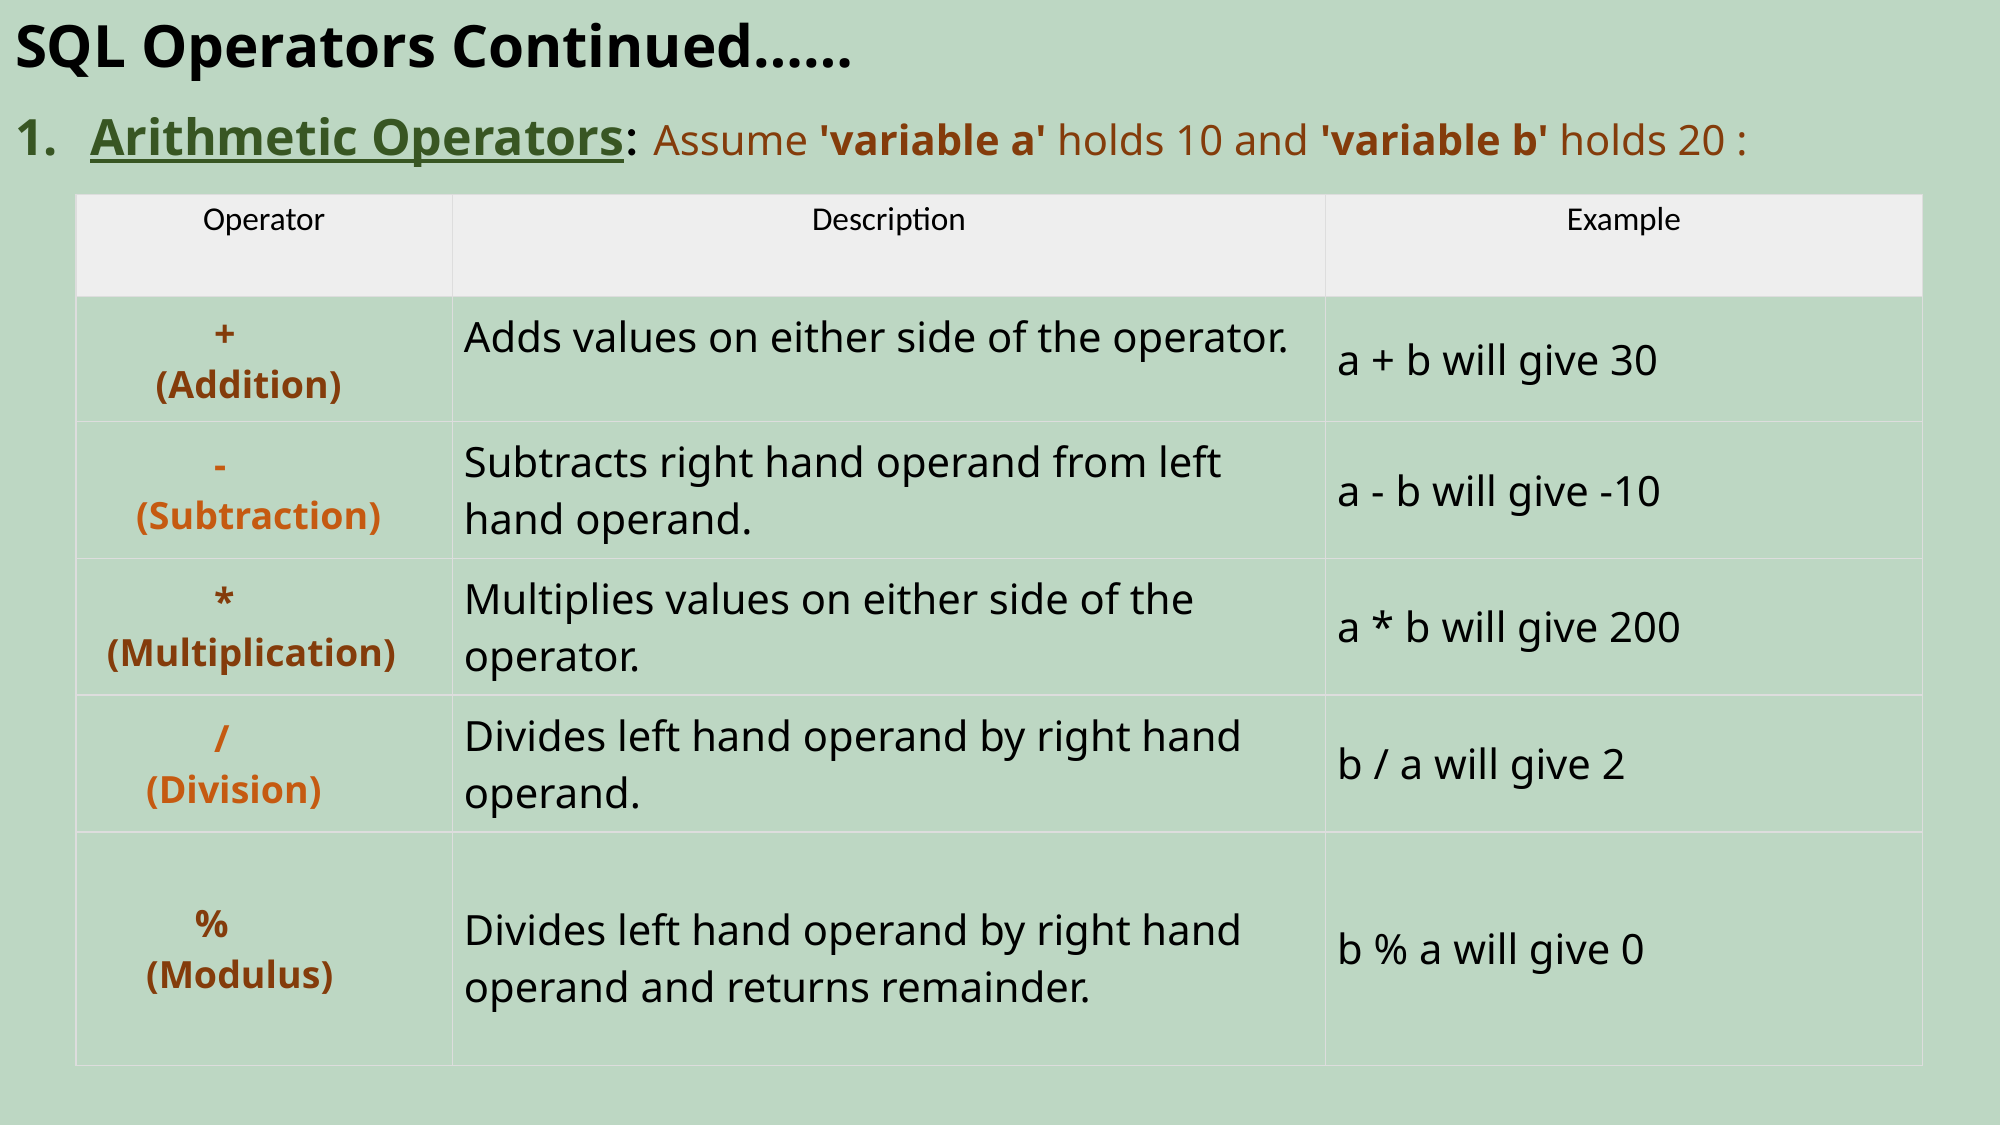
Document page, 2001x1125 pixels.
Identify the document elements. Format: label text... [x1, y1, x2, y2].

table_header Operator [77, 195, 452, 296]
table_cell Subtracts right hand operand from left hand operand. [453, 422, 1325, 558]
table_cell - (Subtraction) [77, 422, 452, 558]
table_cell % (Modulus) [77, 833, 452, 1065]
table_cell b % a will give 0 [1326, 833, 1922, 1065]
table_cell b / a will give 2 [1326, 696, 1922, 831]
table_cell * (Multiplication) [77, 559, 452, 694]
table_cell a + b will give 30 [1326, 297, 1922, 421]
table_cell a * b will give 200 [1326, 559, 1922, 694]
table_cell + (Addition) [77, 297, 452, 421]
table_cell Divides left hand operand by right hand operand and returns remainder. [453, 833, 1325, 1065]
table_cell Multiplies values on either side of the operator. [453, 559, 1325, 694]
table_cell Adds values on either side of the operator. [453, 297, 1325, 421]
table_cell a - b will give -10 [1326, 422, 1922, 558]
table_header Example [1326, 195, 1922, 296]
table_cell / (Division) [77, 696, 452, 831]
title SQL Operators Continued…… [0, 0, 1659, 97]
table_cell Divides left hand operand by right hand operand. [453, 696, 1325, 831]
list Arithmetic Operators: Assume 'variable a' holds 10 and 'variable b' holds 20 : [0, 97, 1982, 1103]
table_header Description [453, 195, 1325, 296]
